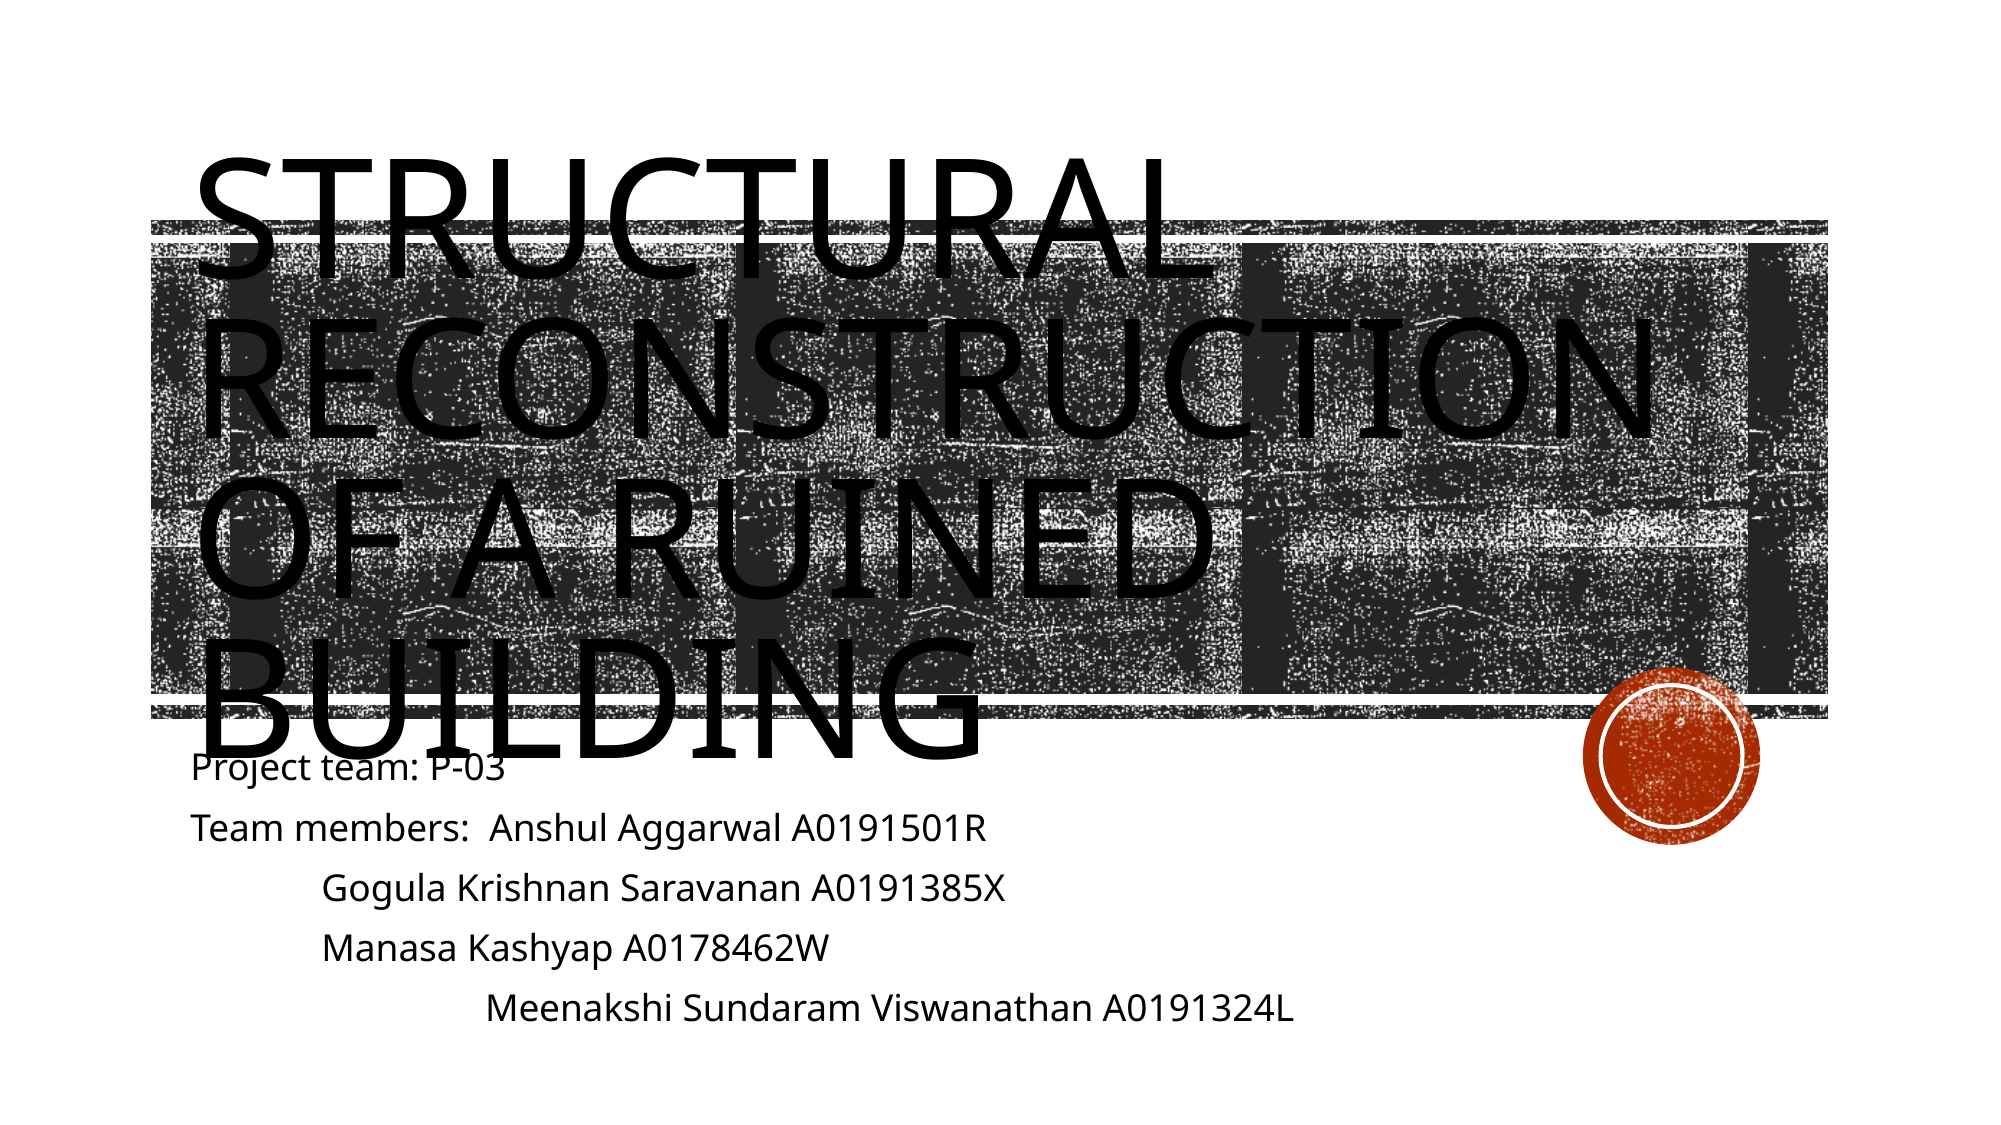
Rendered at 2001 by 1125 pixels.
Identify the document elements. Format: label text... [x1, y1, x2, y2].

subtitle Project team: P-03 Team members: Anshul Aggarwal A0191501R Gogula Krishnan Saravanan A0191385X Manasa Kashyap A0178462W Meenakshi Sundaram Viswanathan A0191324L [175, 741, 1470, 1038]
title Structural Reconstruction of a ruined building [175, 221, 1811, 720]
